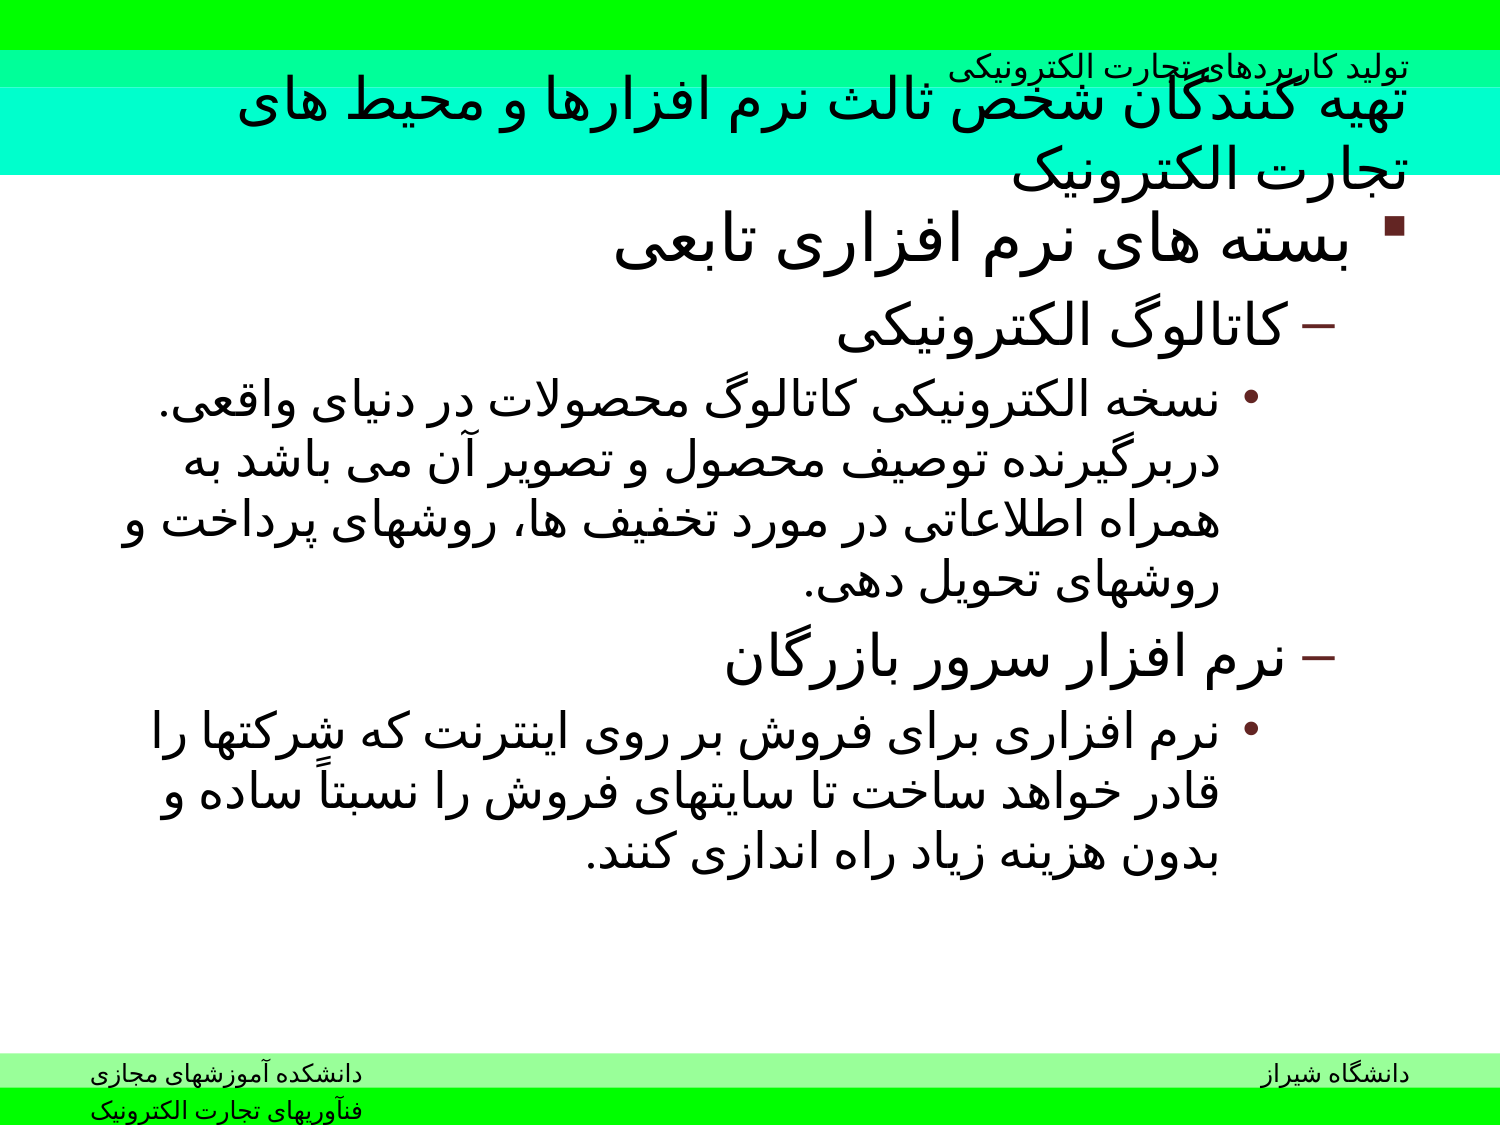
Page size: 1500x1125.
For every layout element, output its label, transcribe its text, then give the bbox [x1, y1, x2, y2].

list بسته های نرم افزاری تابعی کاتالوگ الکترونیکی نسخه الکترونیکی کاتالوگ محصولات در دنیای واقعی. دربرگیرنده توصیف محصول و تصویر آن می باشد به همراه اطلاعاتی در مورد تخفیف ها، روشهای پرداخت و روشهای تحویل دهی. نرم افزار سرور بازرگان نرم افزاری برای فروش بر روی اینترنت که شرکتها را قادر خواهد ساخت تا سایتهای فروش را نسبتاً ساده و بدون هزینه زیاد راه اندازی کنند. [75, 187, 1425, 1005]
title تهیه کنندگان شخص ثالث نرم افزارها و محیط های تجارت الکترونیک [75, 87, 1425, 175]
